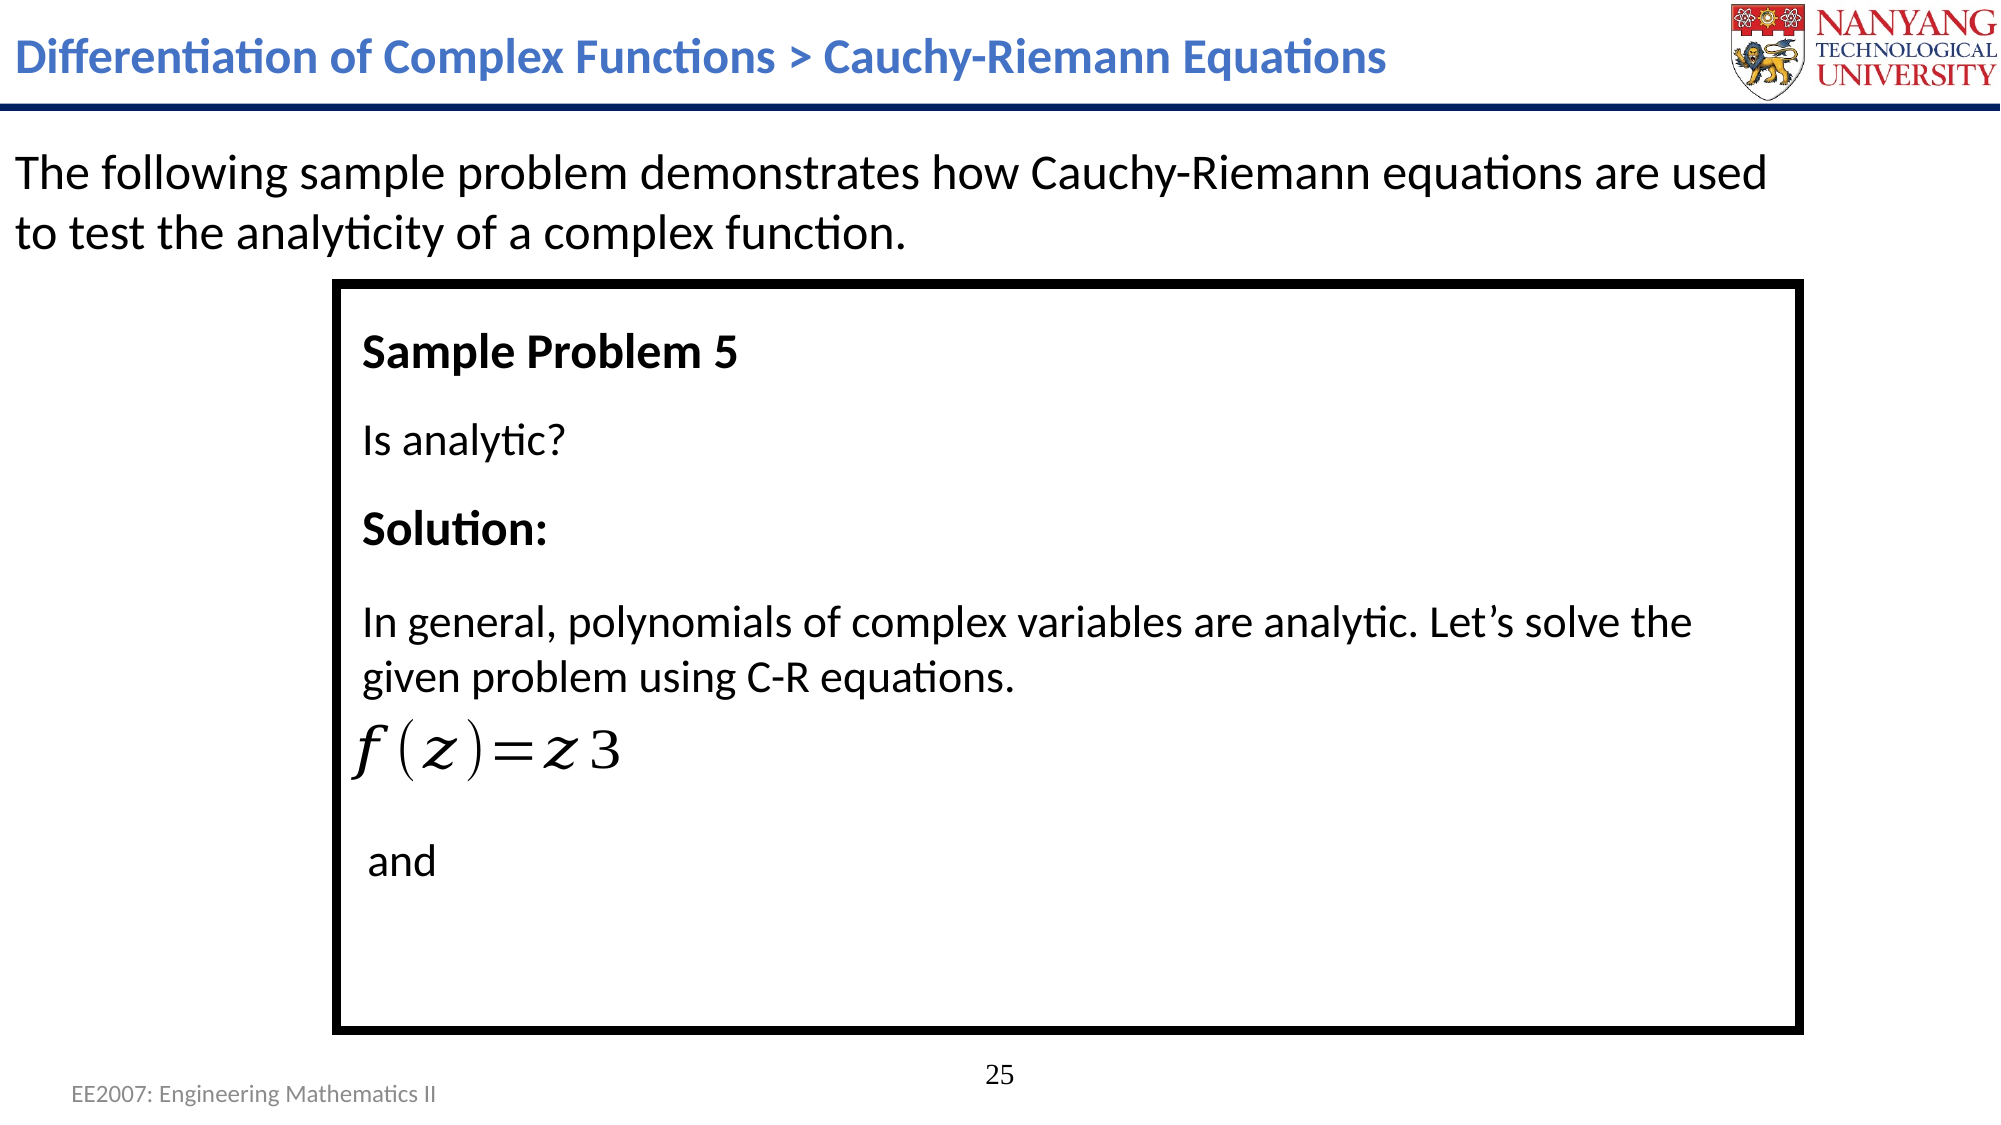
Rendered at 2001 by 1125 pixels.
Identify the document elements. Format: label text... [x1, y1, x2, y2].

footer 25 [662, 1042, 1338, 1103]
text_box Differentiation of Complex Functions > Cauchy-Riemann Equations [0, 21, 1875, 93]
text_box Sample Problem 5 [347, 310, 761, 386]
text_box [335, 283, 1801, 1031]
picture [1725, 0, 2000, 103]
text_box The following sample problem demonstrates how Cauchy-Riemann equations are used to test the analyticity of a complex function. [0, 131, 1800, 267]
text_box Solution: [347, 488, 576, 563]
text_box In general, polynomials of complex variables are analytic. Let’s solve the given problem using C-R equations. [347, 584, 1750, 710]
